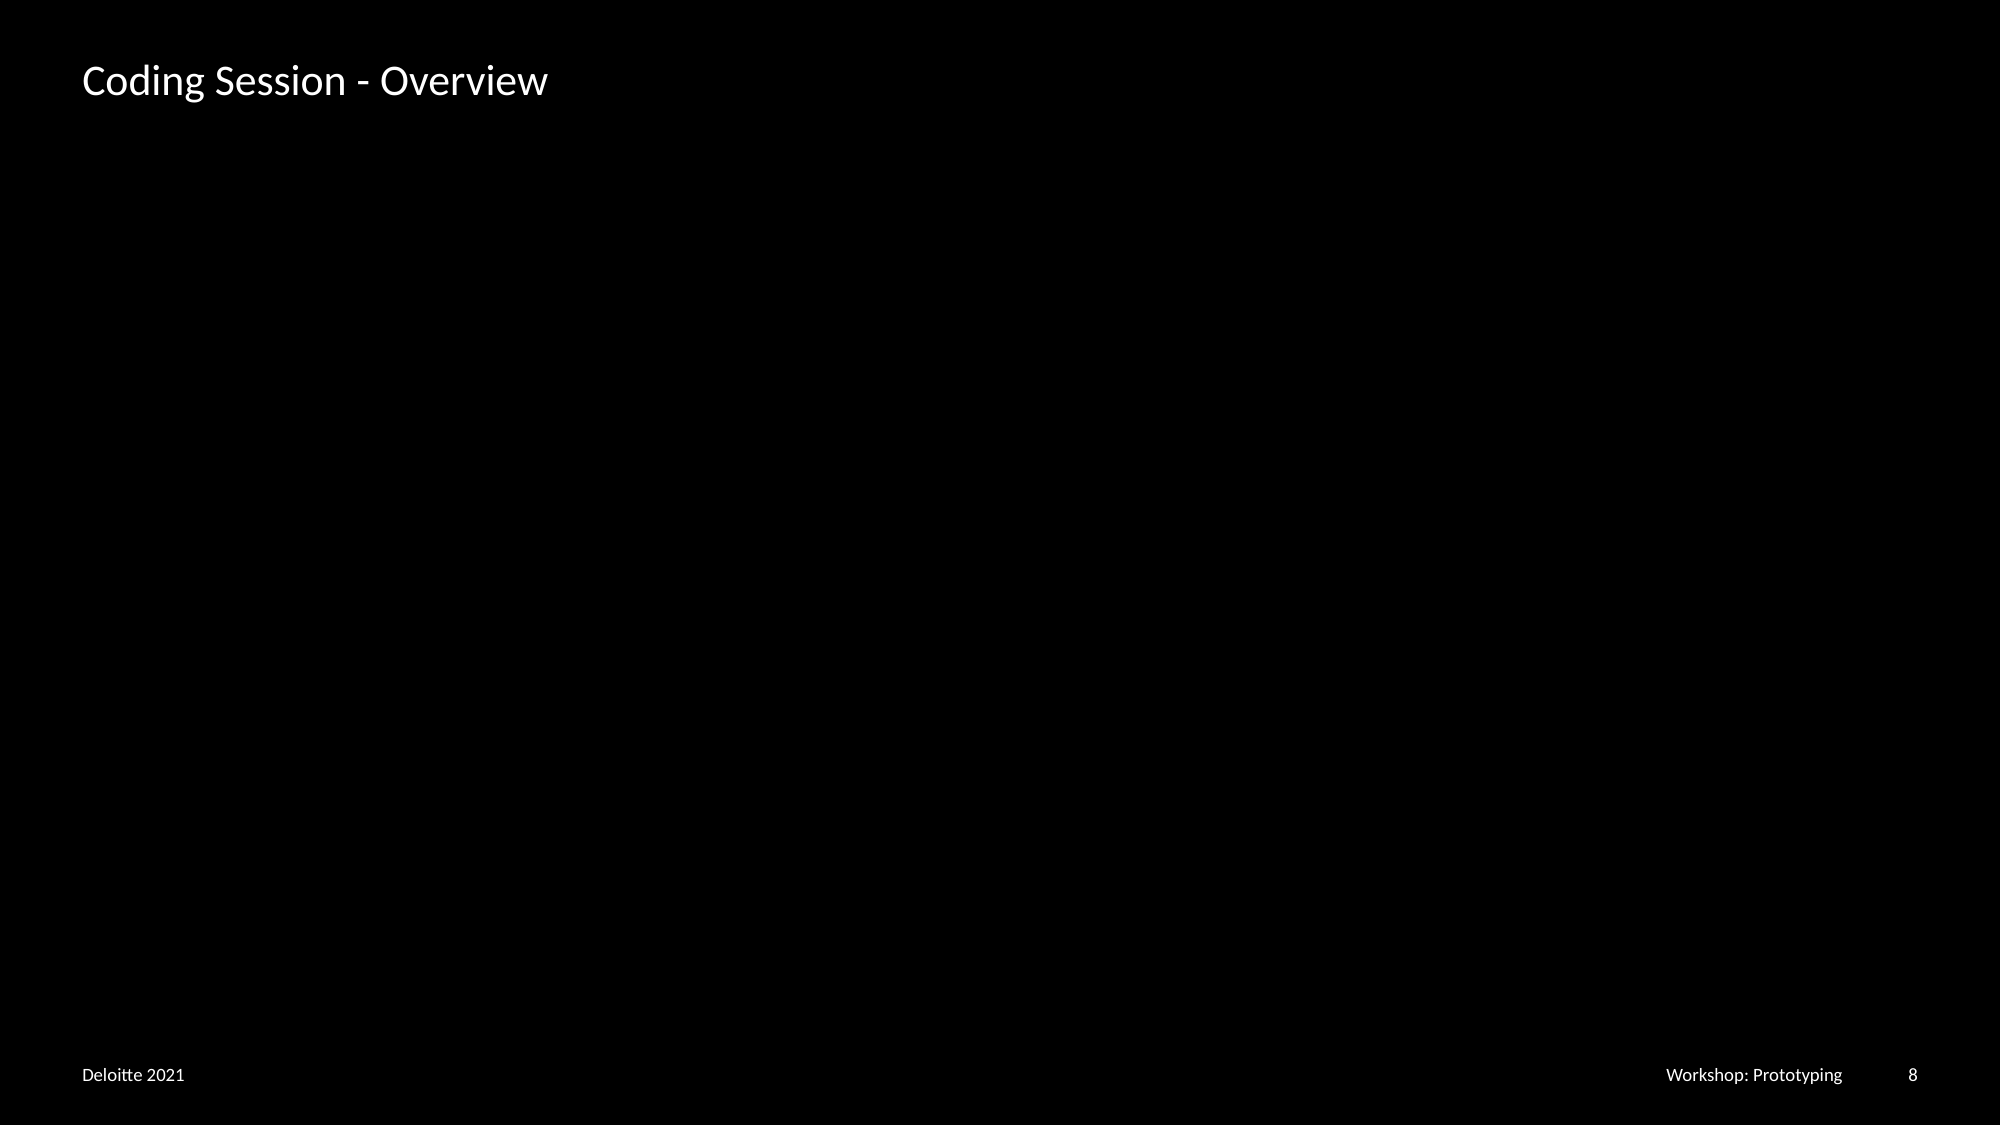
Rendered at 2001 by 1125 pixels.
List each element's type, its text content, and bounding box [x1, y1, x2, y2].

title Coding Session - Overview [82, 52, 1918, 107]
